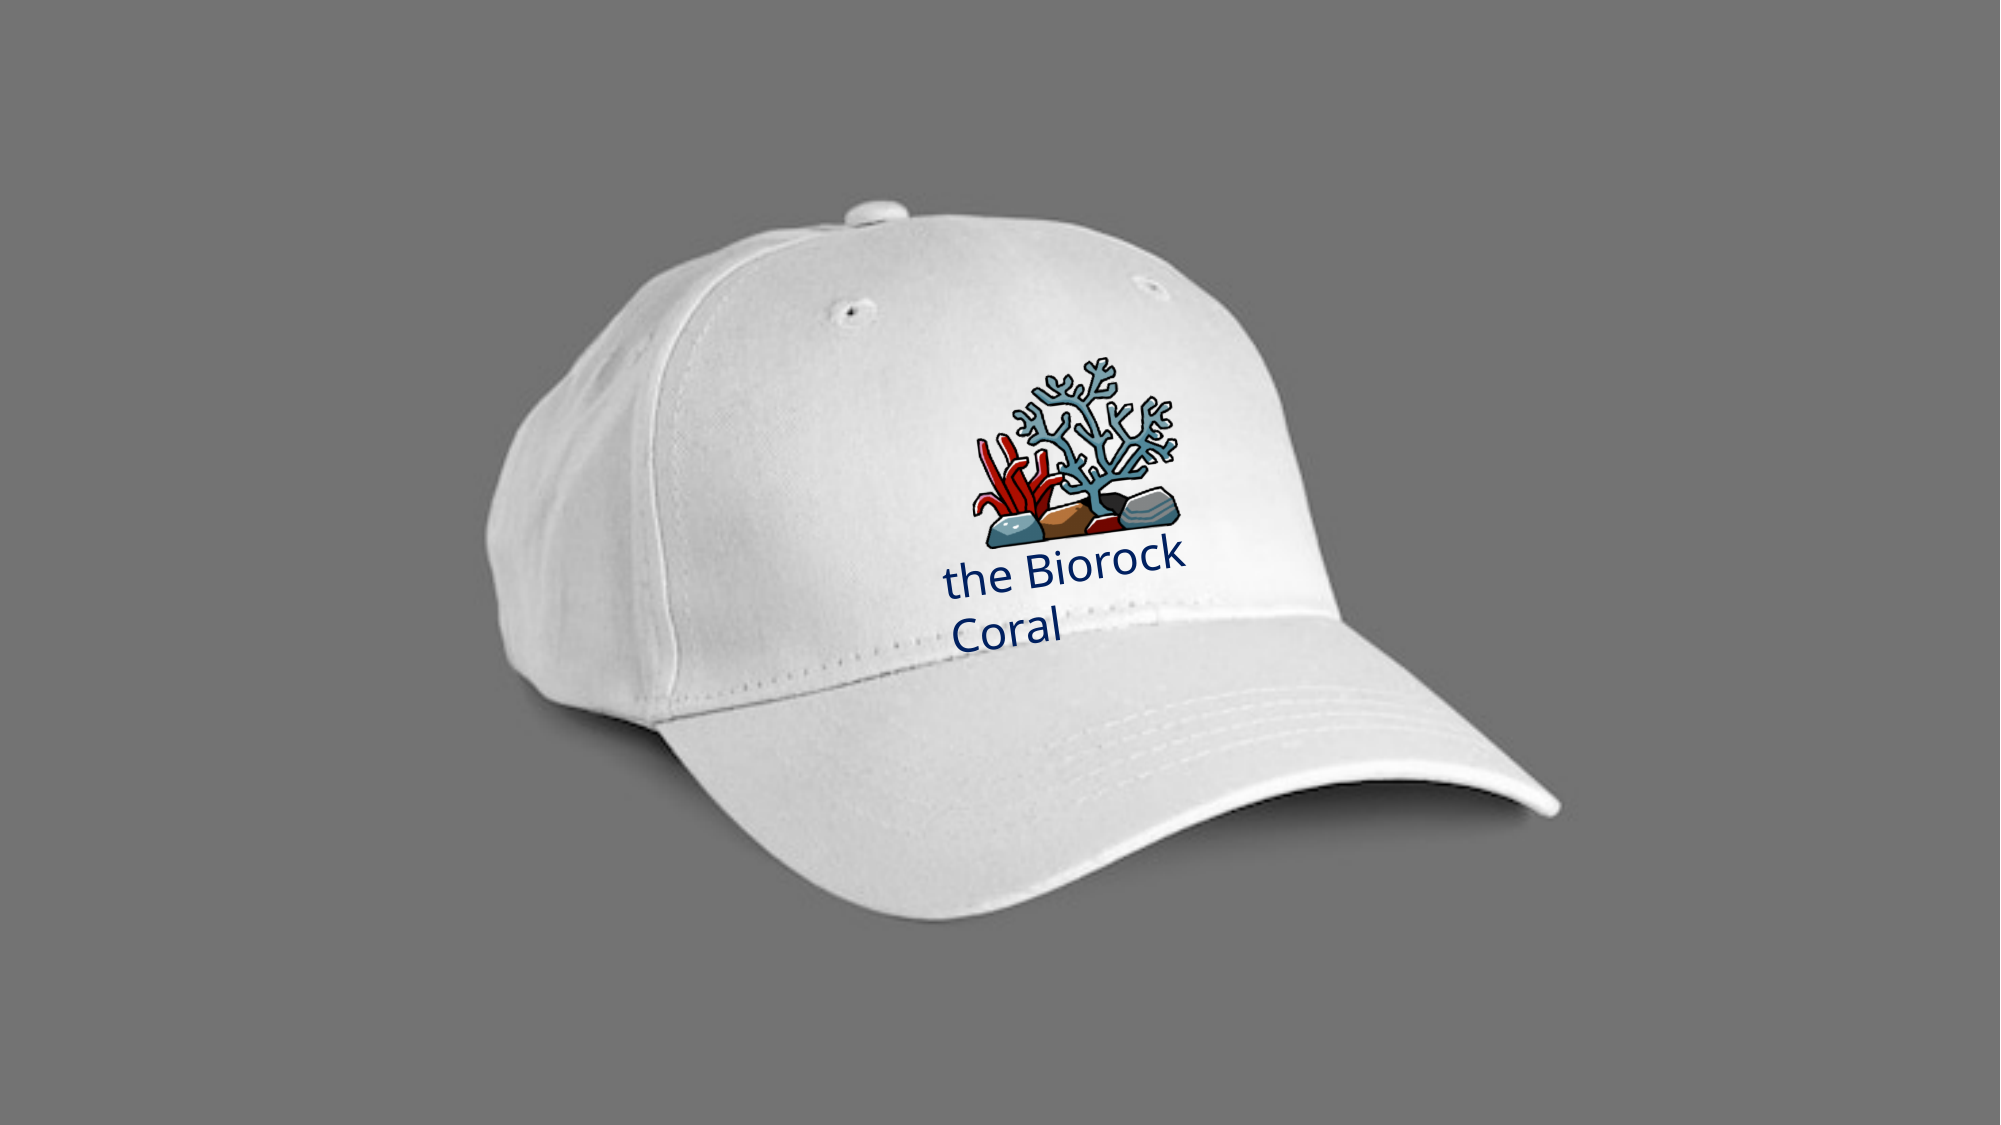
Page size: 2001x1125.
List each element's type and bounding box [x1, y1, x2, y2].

picture [150, 0, 1844, 1125]
